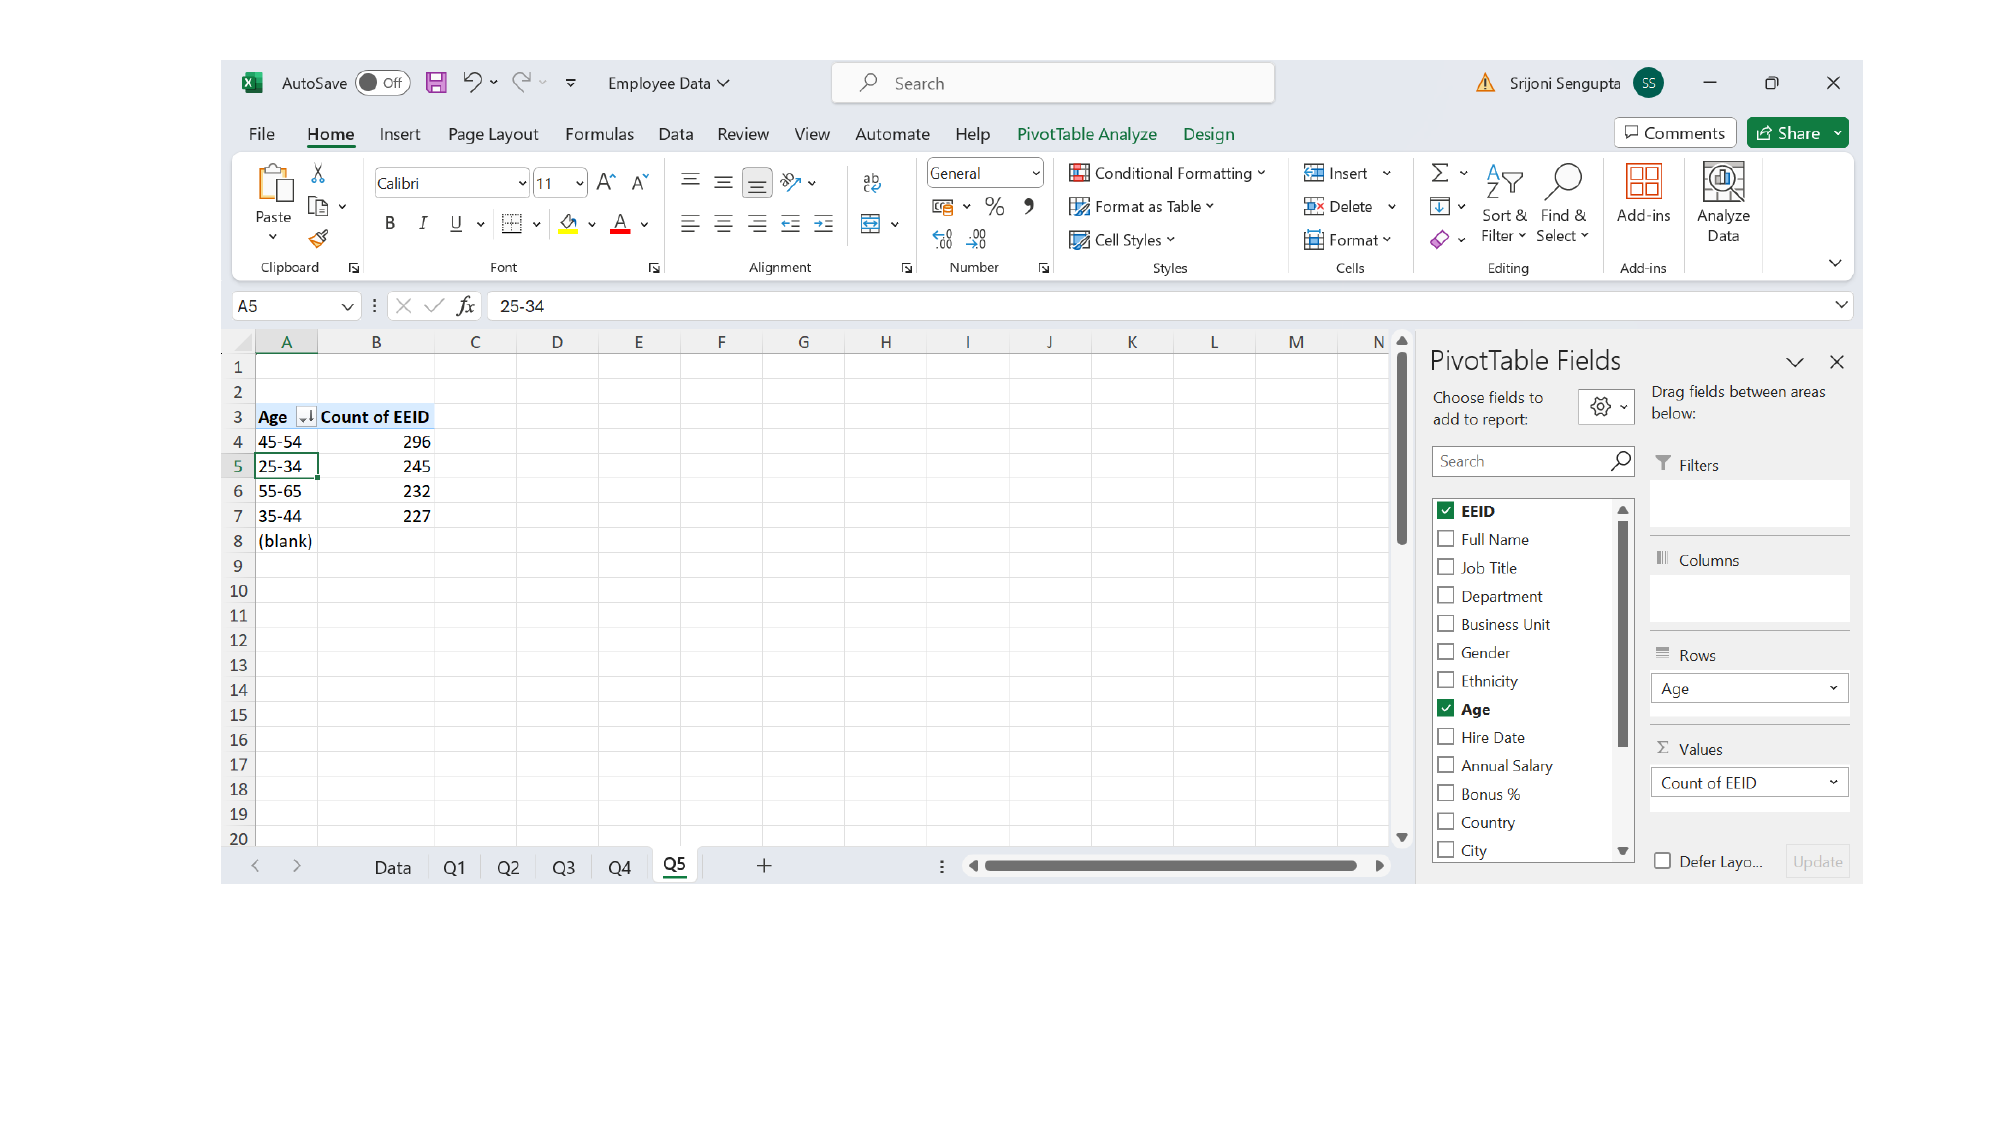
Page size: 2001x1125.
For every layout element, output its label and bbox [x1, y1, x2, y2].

picture [220, 60, 1864, 884]
